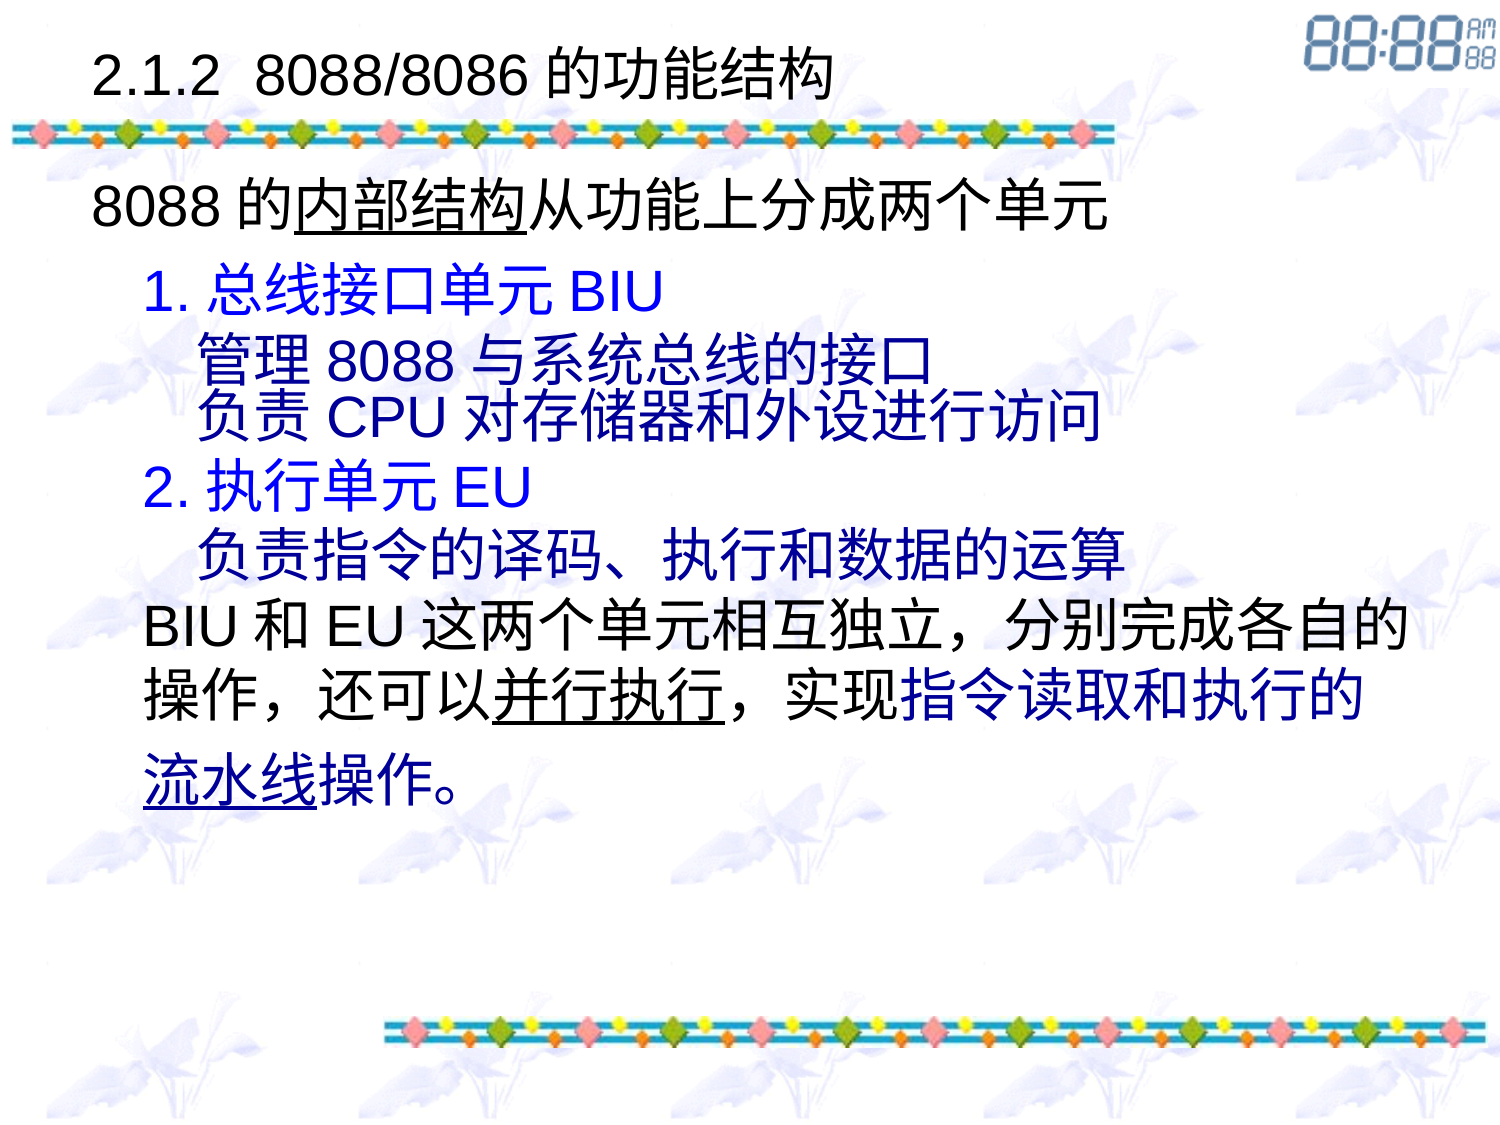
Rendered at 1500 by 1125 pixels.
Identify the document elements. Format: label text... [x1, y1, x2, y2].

list 8088的内部结构从功能上分成两个单元 1.总线接口单元BIU 管理8088与系统总线的接口 负责CPU对存储器和外设进行访问 2.执行单元EU 负责指令的译码、执行和数据的运算 BIU和EU这两个单元相互独立，分别完成各自的操作，还可以并行执行，实现指令读取和执行的流水线操作。 [76, 160, 1427, 1012]
title 2.1.2 8088/8086的功能结构 [76, 31, 1427, 114]
picture [0, 0, 1500, 1125]
